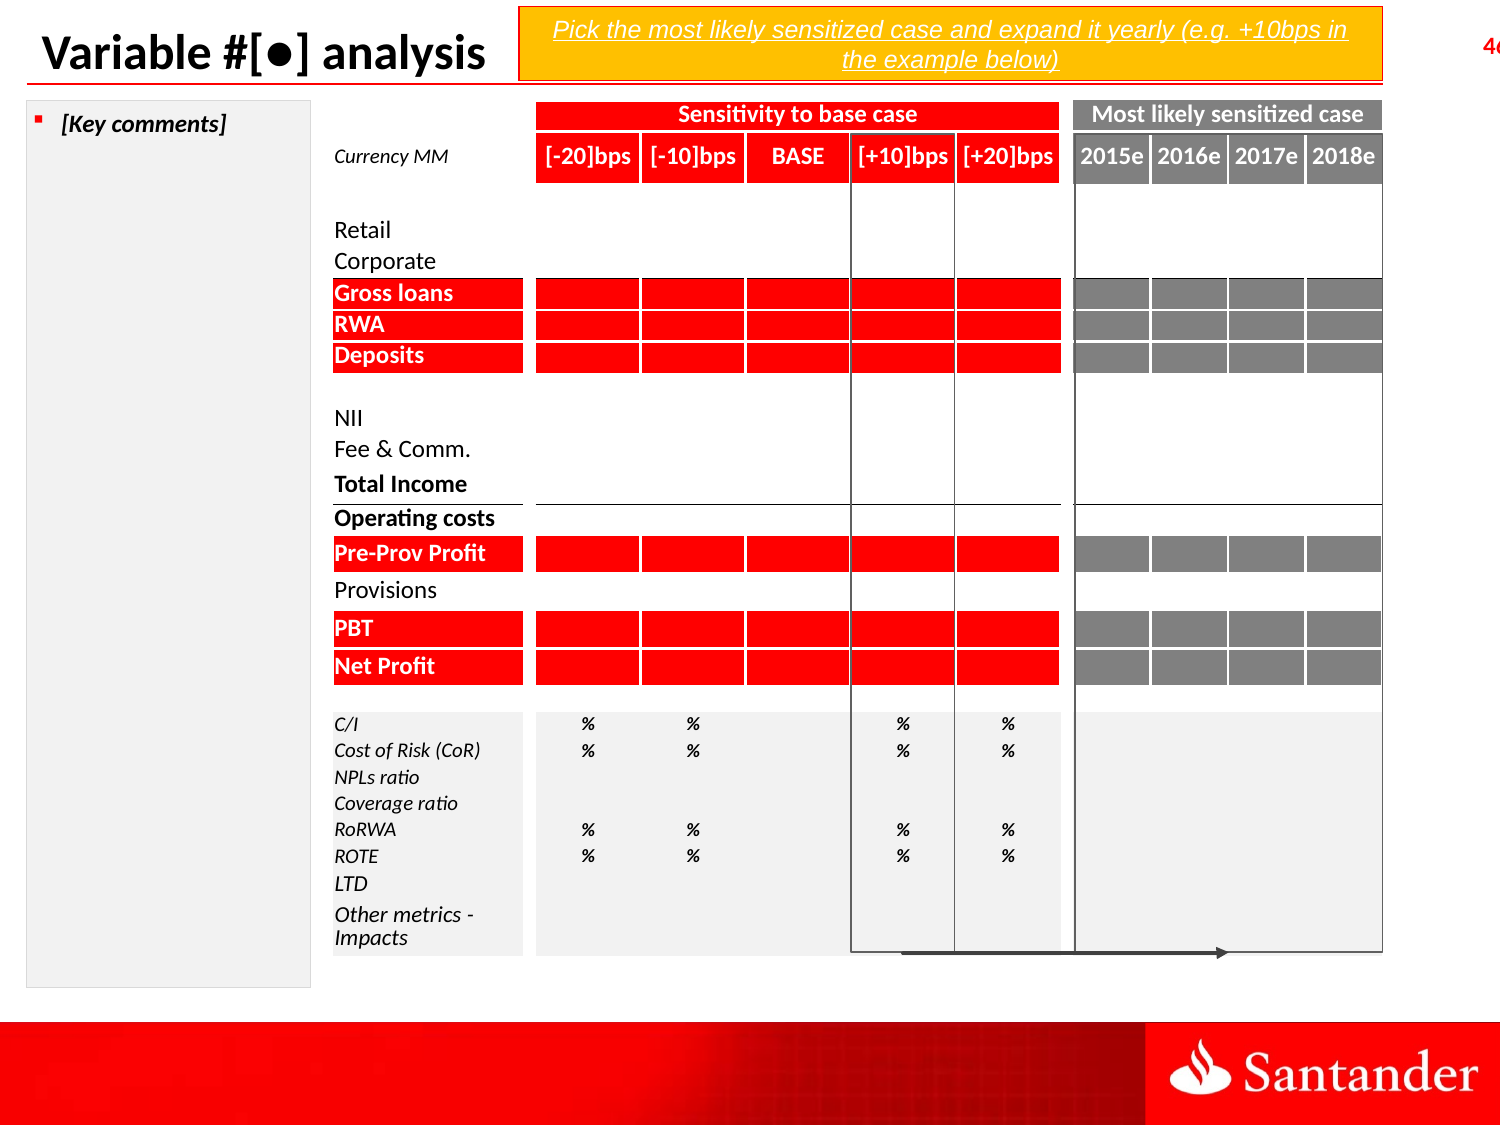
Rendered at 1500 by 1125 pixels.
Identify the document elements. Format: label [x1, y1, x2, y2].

picture [0, 1022, 1500, 1125]
table_cell [747, 279, 849, 309]
table_cell [642, 279, 744, 309]
text_box [851, 134, 955, 953]
table_cell [955, 132, 1149, 951]
table_cell [642, 133, 744, 183]
table_cell [642, 311, 744, 340]
table_cell [747, 650, 849, 685]
table_header [1062, 100, 1382, 132]
text_box [1074, 134, 1383, 953]
text_box [26, 6, 1463, 88]
table_cell [642, 650, 744, 685]
table_cell [747, 133, 849, 183]
table_cell [747, 311, 849, 340]
table_header [333, 100, 1059, 132]
table_cell [957, 133, 1059, 183]
table_cell [957, 650, 1059, 685]
table_cell [333, 132, 1065, 956]
text_box [26, 100, 311, 988]
